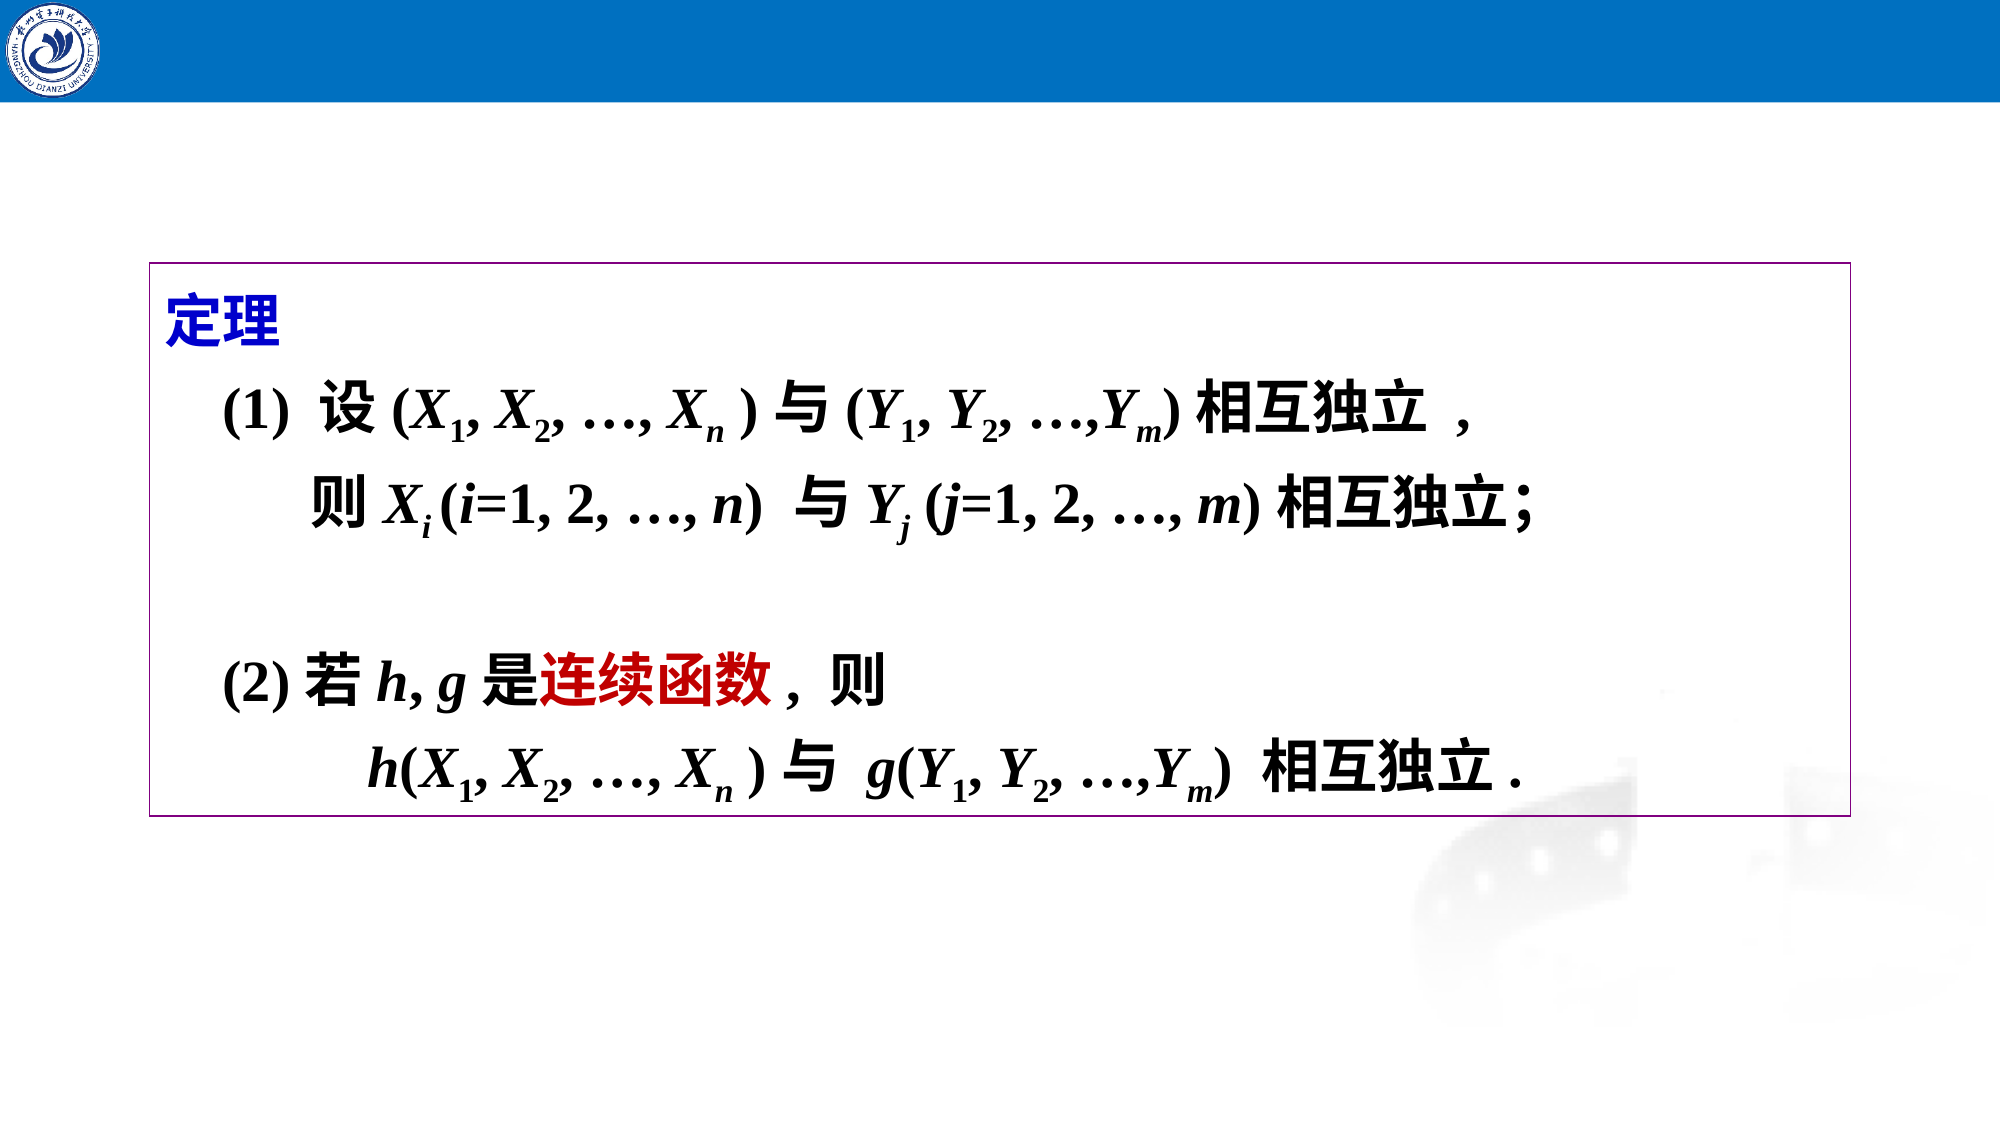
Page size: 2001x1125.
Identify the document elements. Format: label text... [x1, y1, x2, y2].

picture [5, 2, 100, 98]
text_box 定理 (1) 设(X1, X2, …, Xn )与(Y1, Y2, …,Ym)相互独立 , 则Xi (i=1, 2, …, n) 与Yj (j=1, 2, …, m)相互独立； (2)若h, g是连续函数, 则 h(X1, X2, …, Xn )与 g(Y1, Y2, …,Ym) 相互独立. [149, 262, 1851, 817]
